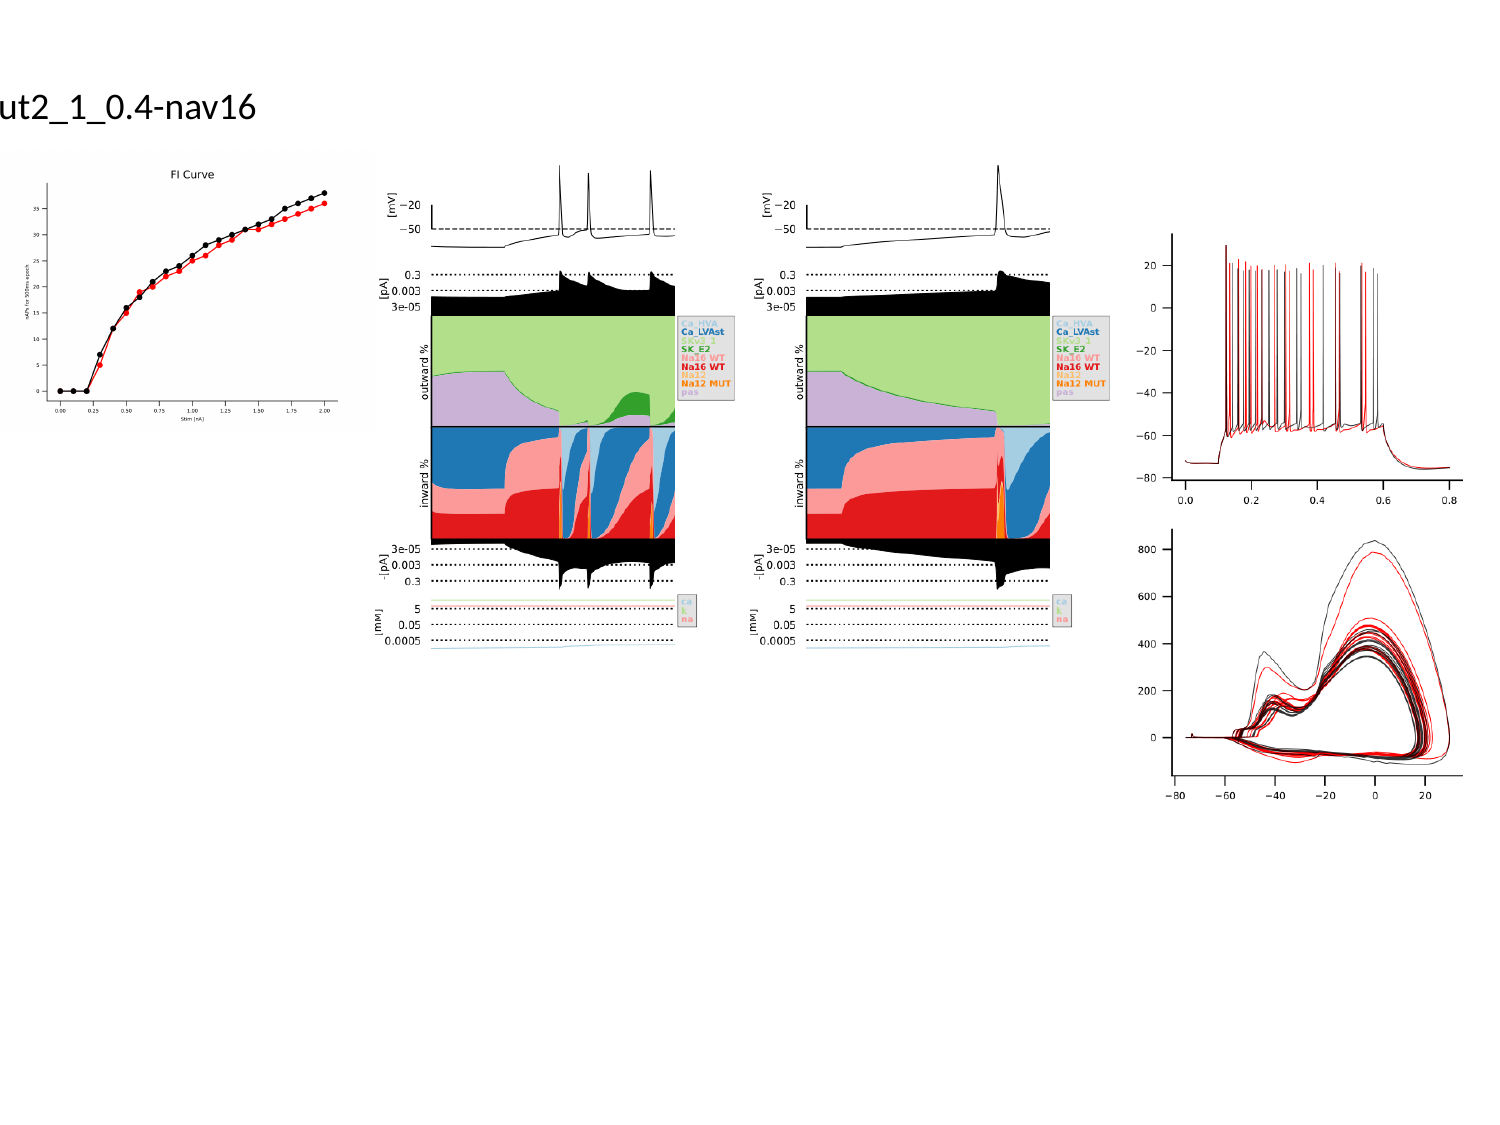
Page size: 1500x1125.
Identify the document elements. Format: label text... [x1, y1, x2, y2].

picture [0, 149, 1500, 853]
text_box mut2_1_0.4-nav16 [0, 74, 272, 135]
